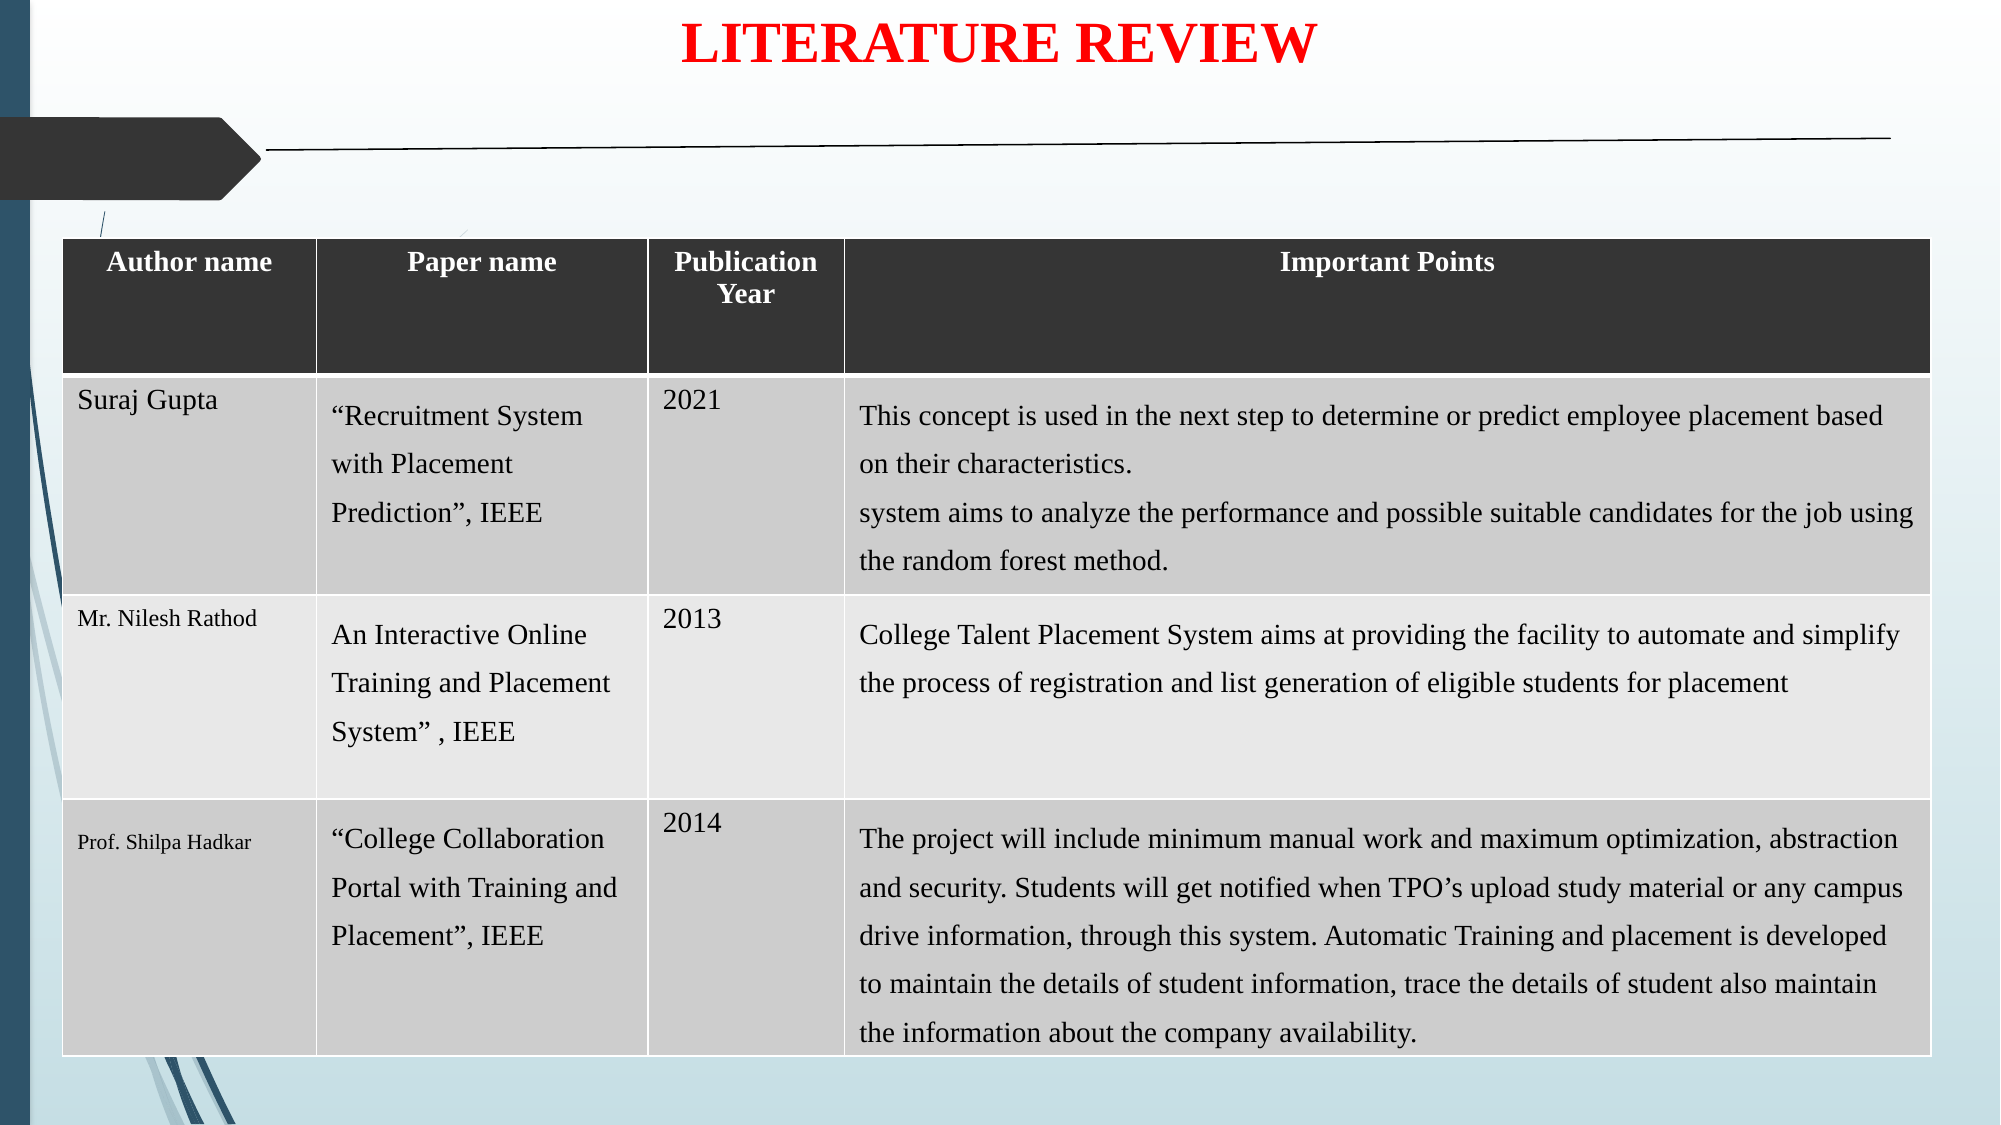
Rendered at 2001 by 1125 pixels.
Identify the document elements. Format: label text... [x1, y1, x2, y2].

table_cell “Recruitment System with Placement Prediction”, IEEE [317, 378, 647, 594]
table_cell This concept is used in the next step to determine or predict employee placement based on their characteristics. system aims to analyze the performance and possible suitable candidates for the job using the random forest method. [845, 378, 1930, 594]
table_cell An Interactive Online Training and Placement System” , IEEE [317, 596, 647, 798]
table_cell Mr. Nilesh Rathod [63, 596, 316, 798]
table_header Publication Year [649, 239, 844, 373]
table_cell 2014 [649, 800, 844, 1055]
table_cell 2021 [649, 378, 844, 594]
table_cell College Talent Placement System aims at providing the facility to automate and simplify the process of registration and list generation of eligible students for placement [845, 596, 1930, 798]
table_cell The project will include minimum manual work and maximum optimization, abstraction and security. Students will get notified when TPO’s upload study material or any campus drive information, through this system. Automatic Training and placement is developed to maintain the details of student information, trace the details of student also maintain the information about the company availability. [845, 800, 1930, 1055]
title LITERATURE REVIEW [137, 0, 1863, 167]
table_header Author name [63, 239, 316, 373]
table_cell Prof. Shilpa Hadkar [63, 800, 316, 1055]
table_header Paper name [317, 239, 647, 373]
table_header Important Points [845, 239, 1930, 373]
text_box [266, 138, 1891, 151]
table_cell “College Collaboration Portal with Training and Placement”, IEEE [317, 800, 647, 1055]
table_cell Suraj Gupta [63, 378, 316, 594]
table_cell 2013 [649, 596, 844, 798]
